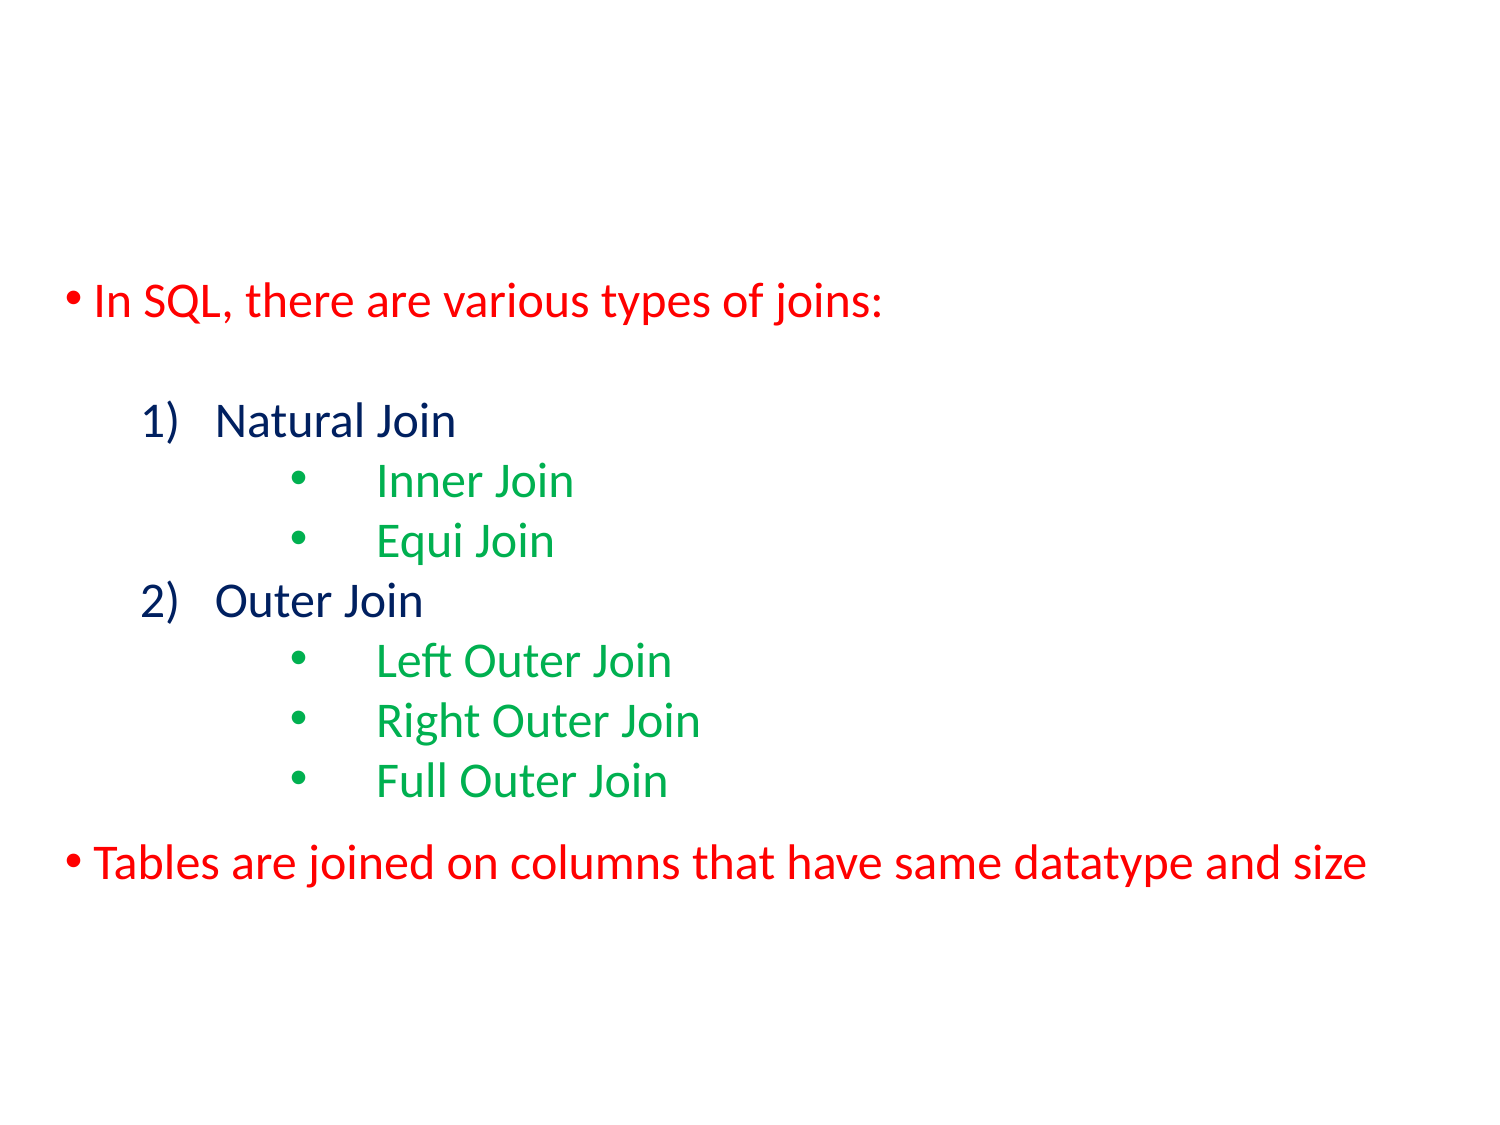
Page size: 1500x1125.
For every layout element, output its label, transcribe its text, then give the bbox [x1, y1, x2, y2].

text_box In SQL, there are various types of joins: Natural Join Inner Join Equi Join Outer Join Left Outer Join Right Outer Join Full Outer Join Tables are joined on columns that have same datatype and size [49, 237, 1413, 1063]
